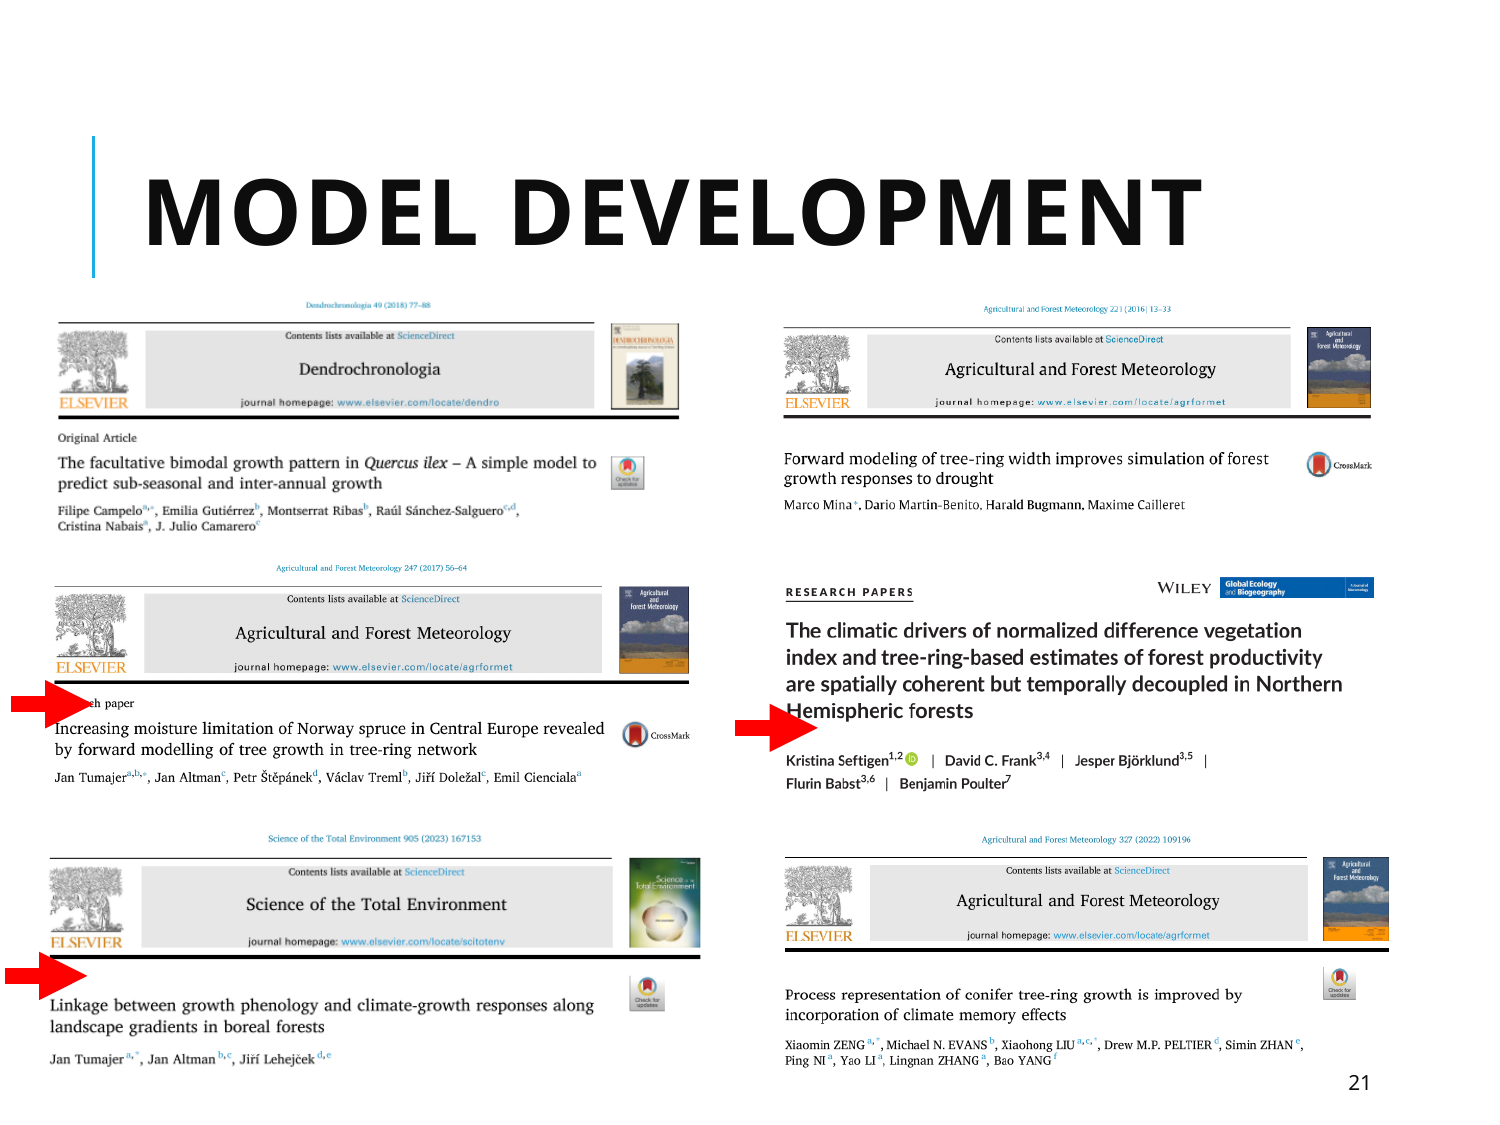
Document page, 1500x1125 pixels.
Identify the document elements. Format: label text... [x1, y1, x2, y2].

picture [29, 814, 717, 1076]
title Model development [126, 96, 1322, 342]
picture [43, 278, 698, 539]
slide_number 21 [1333, 1061, 1454, 1107]
picture [776, 569, 1384, 807]
picture [45, 562, 700, 794]
picture [761, 815, 1402, 1071]
picture [761, 296, 1384, 517]
